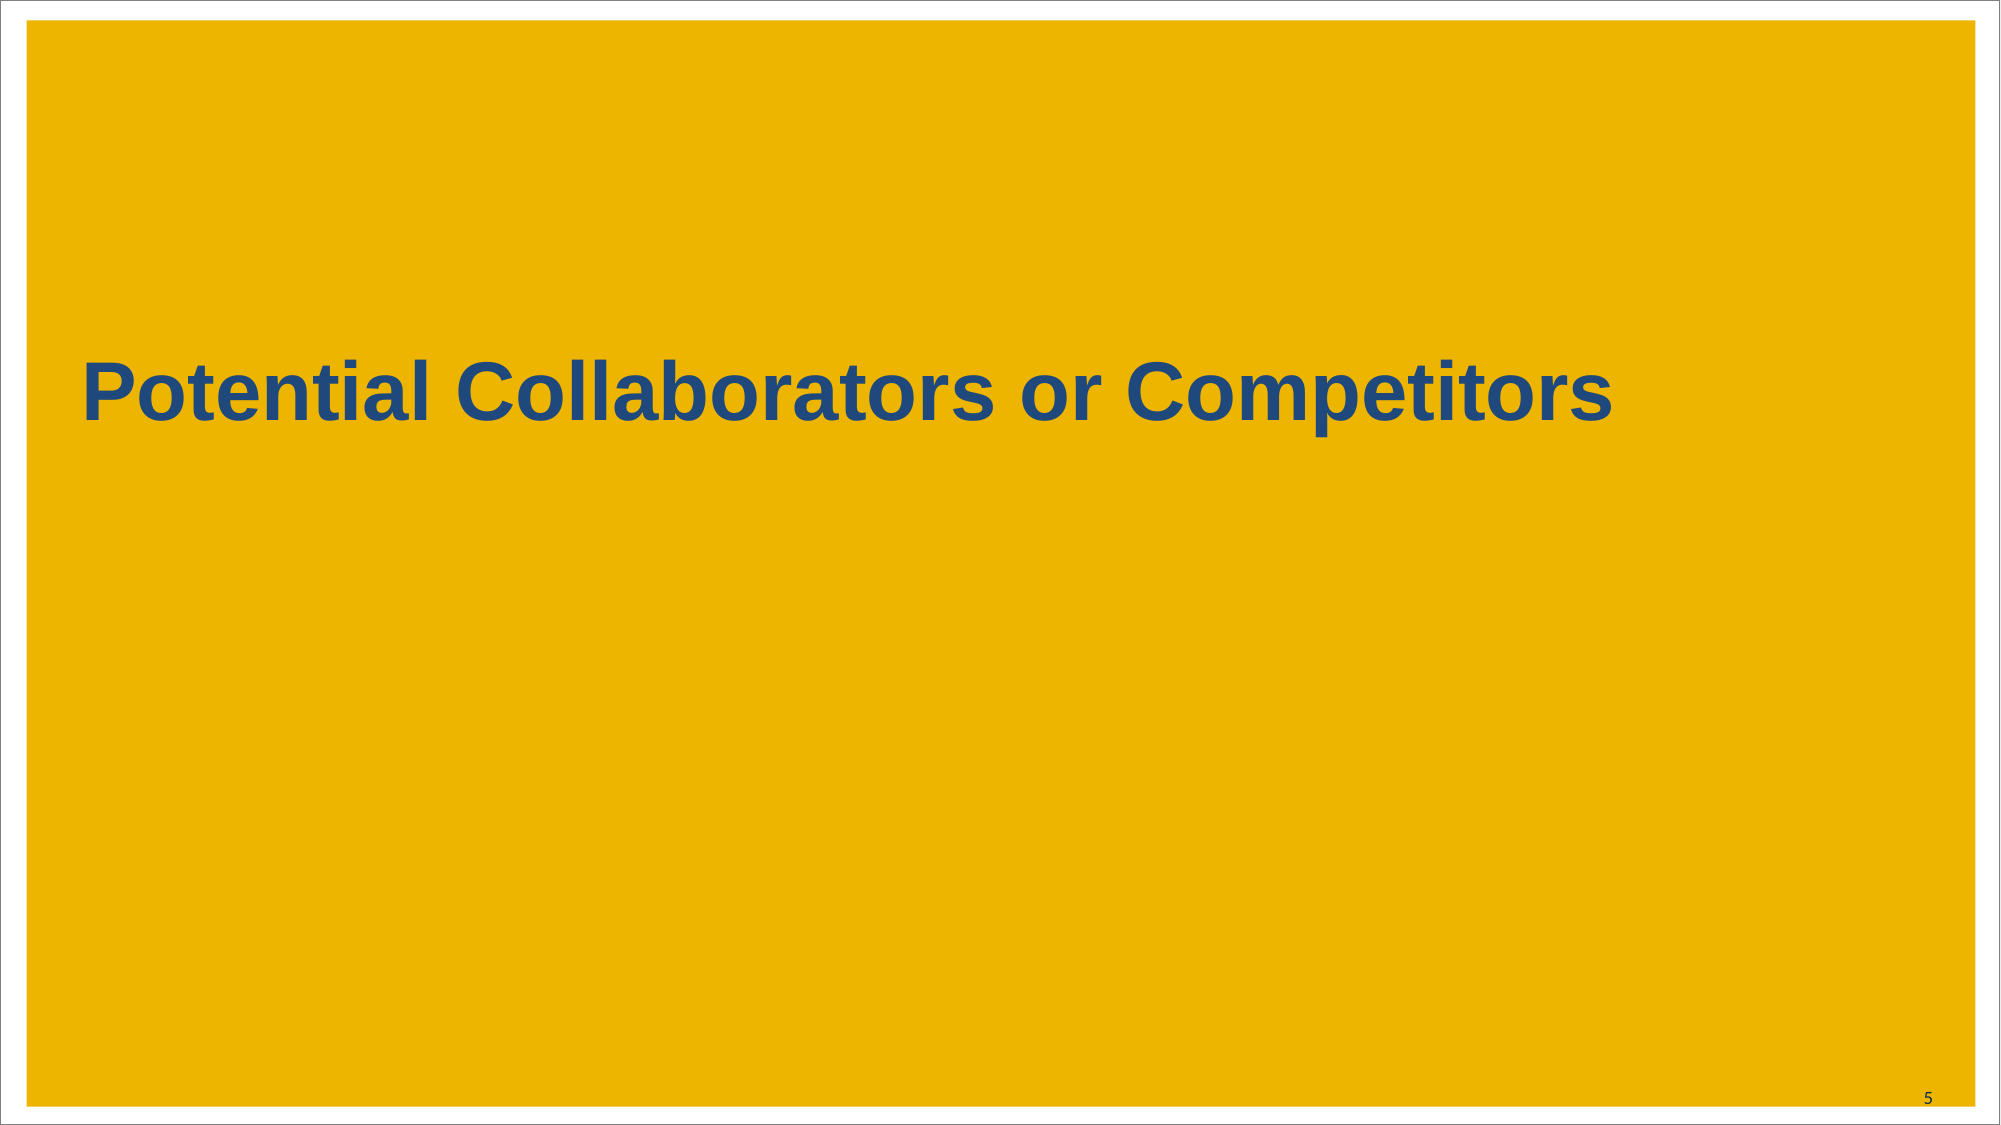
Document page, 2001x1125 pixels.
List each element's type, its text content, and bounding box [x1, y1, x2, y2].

slide_number ‹#› [1909, 1084, 1975, 1125]
title Potential Collaborators or Competitors [79, 335, 1688, 525]
text_box [26, 20, 1976, 1107]
